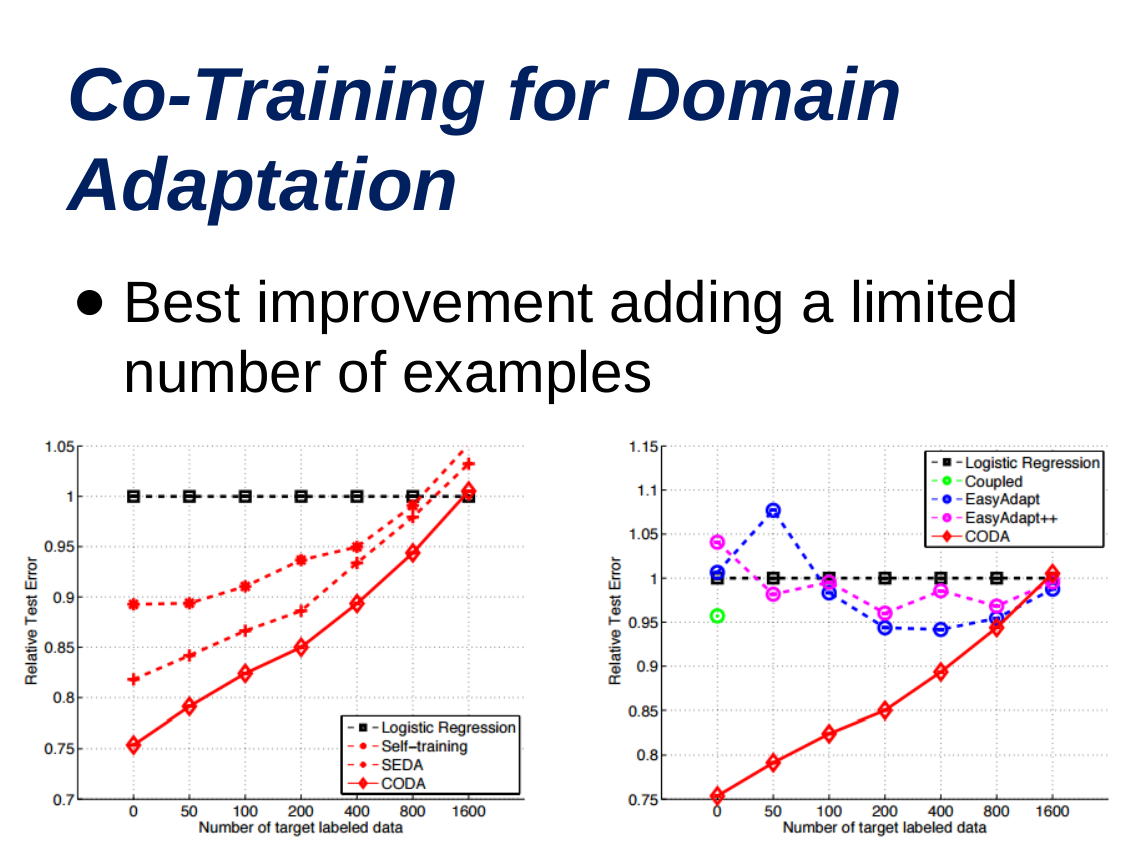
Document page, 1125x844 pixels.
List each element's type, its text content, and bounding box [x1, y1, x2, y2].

list Best improvement adding a limited number of examples [56, 253, 1069, 415]
picture [0, 416, 1125, 844]
title Co-Training for Domain Adaptation [56, 130, 1069, 237]
